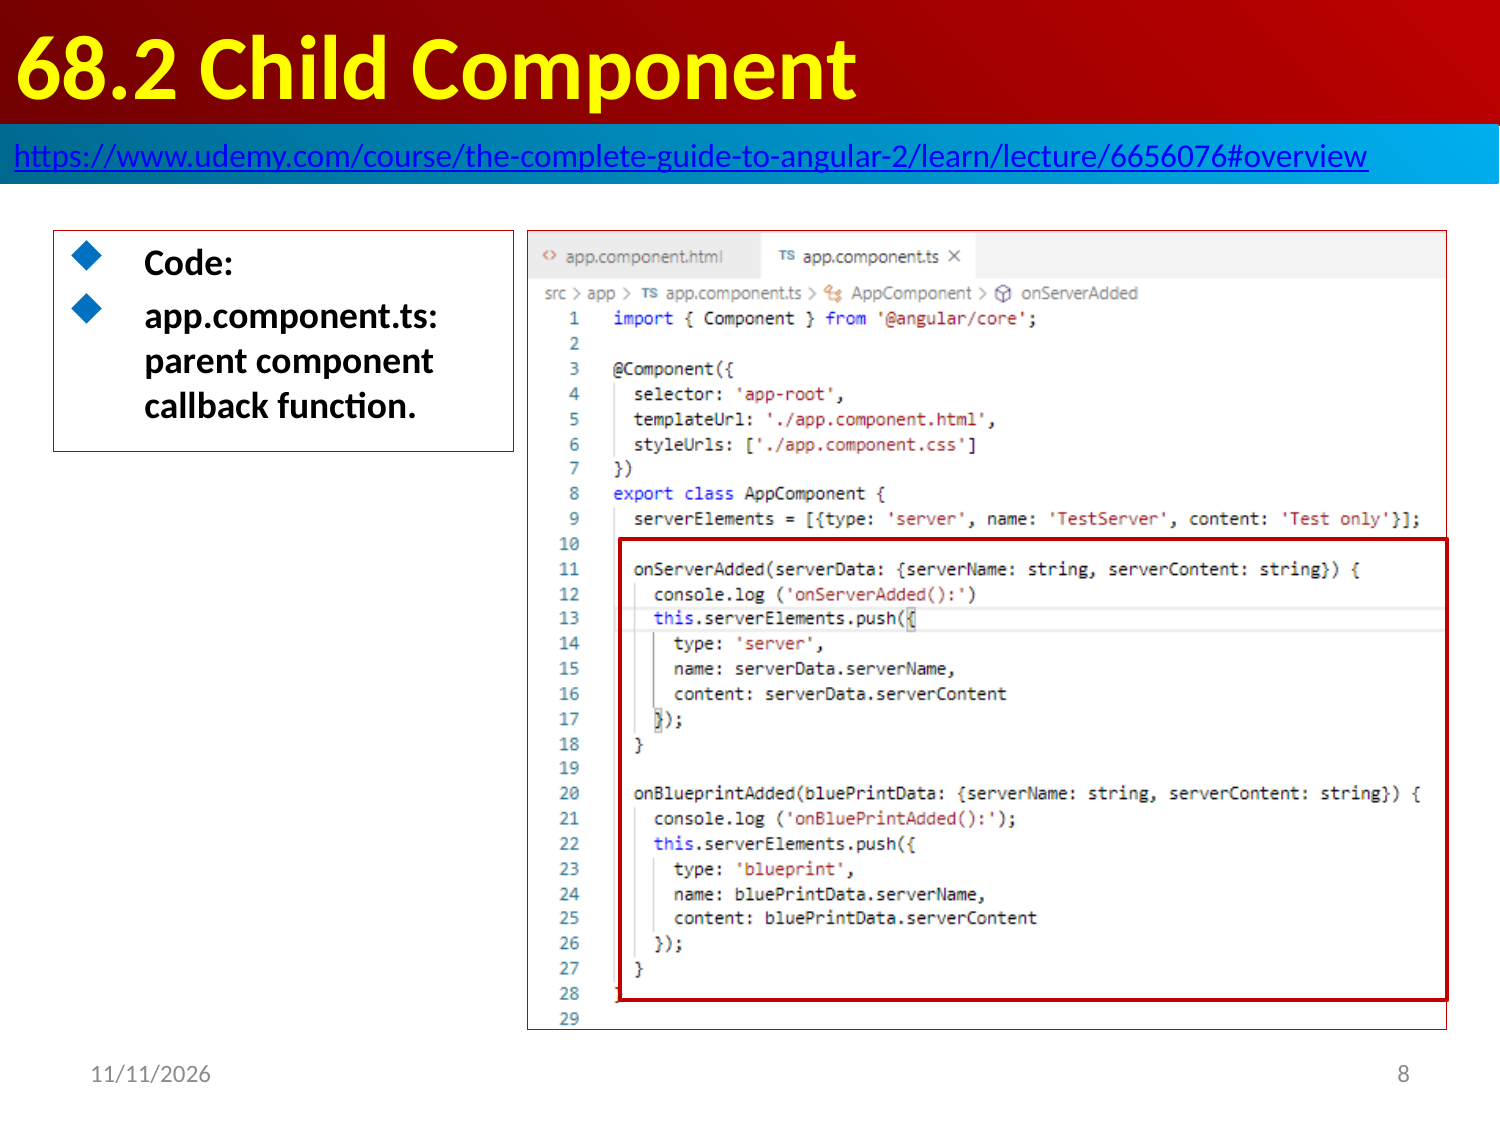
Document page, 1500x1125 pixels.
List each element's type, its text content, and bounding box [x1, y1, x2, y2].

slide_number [75, 1042, 425, 1103]
title 68.2 Child Component [0, 0, 1500, 126]
text_box https://www.udemy.com/course/the-complete-guide-to-angular-2/learn/lecture/6656076#overview [0, 124, 1499, 184]
picture [526, 230, 1447, 1030]
subtitle Code: app.component.ts: parent component callback function. [53, 230, 514, 452]
slide_number 8 [1074, 1042, 1425, 1103]
